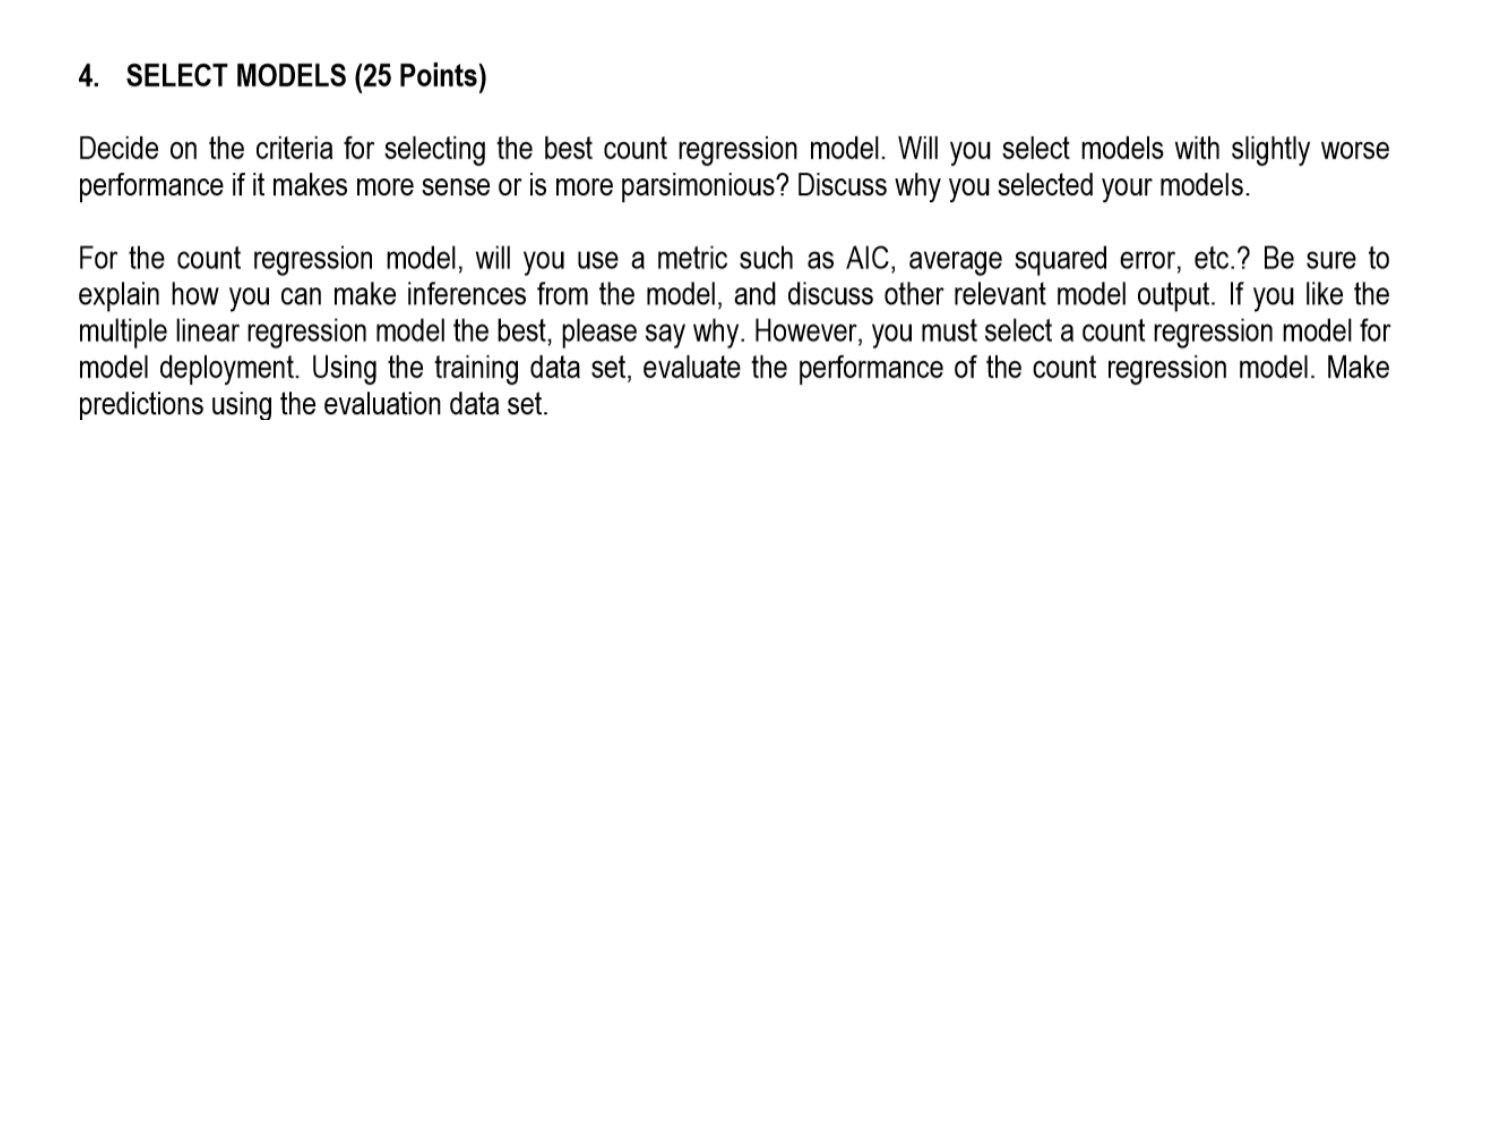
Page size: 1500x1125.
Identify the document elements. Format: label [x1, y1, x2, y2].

list [62, 49, 1413, 420]
